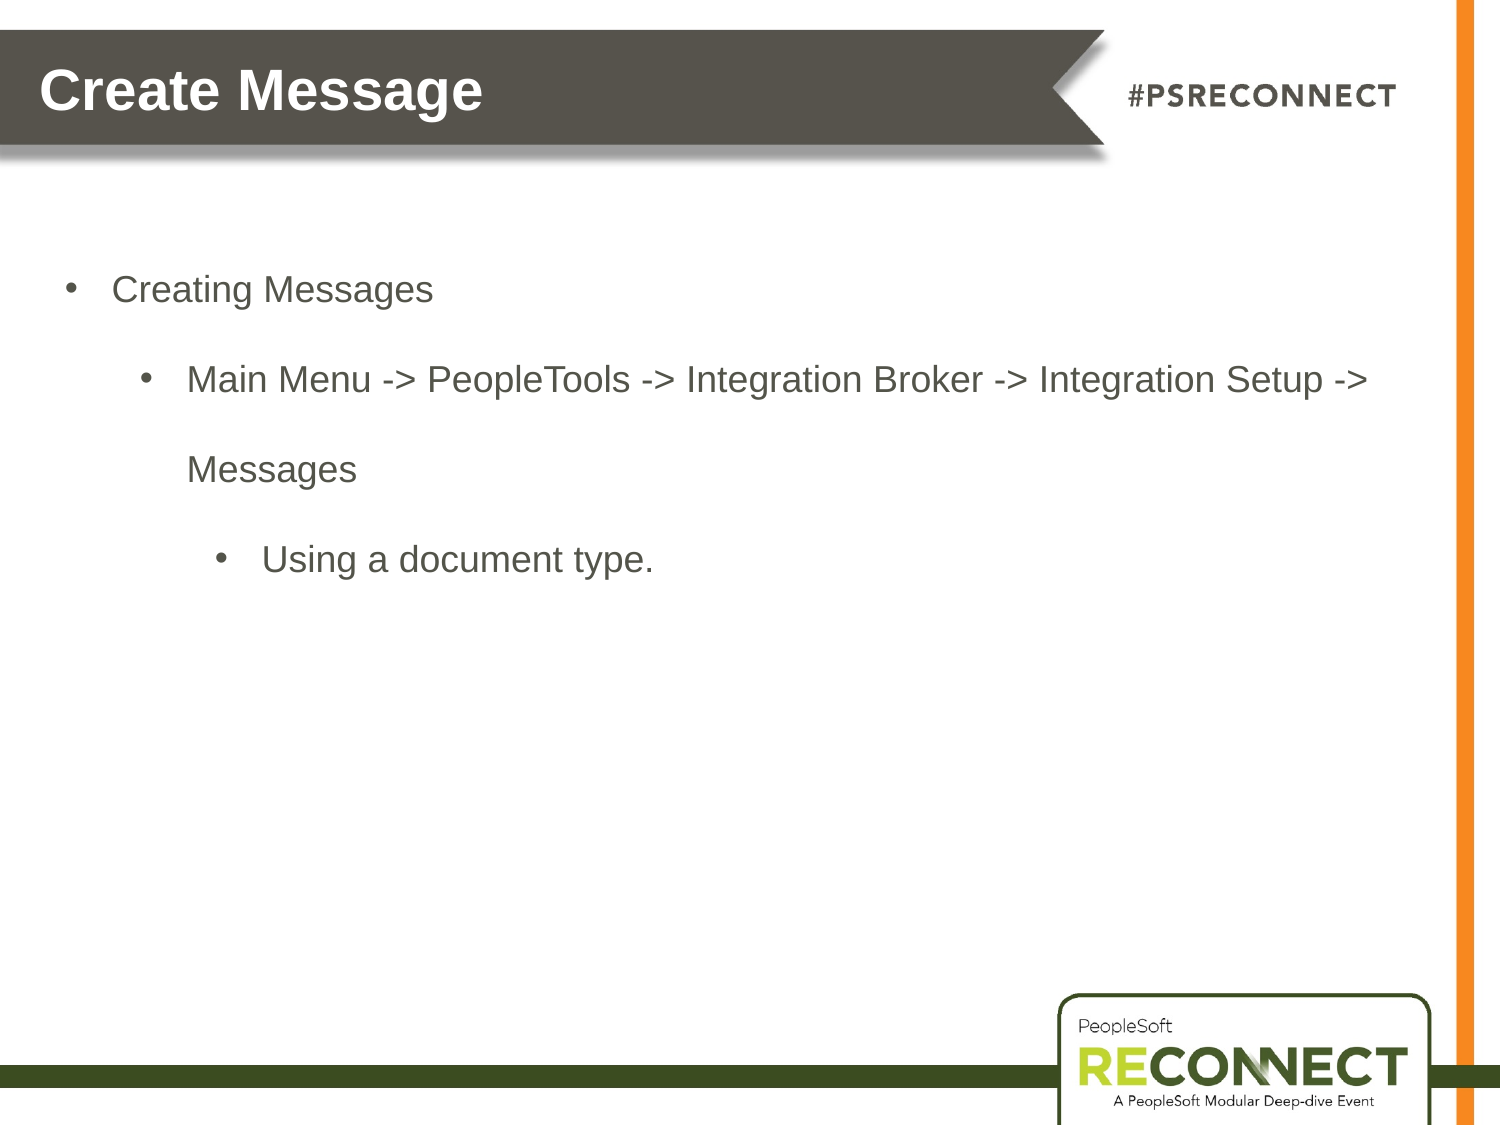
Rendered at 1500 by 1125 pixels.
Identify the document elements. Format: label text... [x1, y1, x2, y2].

text_box Creating Messages Main Menu -> PeopleTools -> Integration Broker -> Integration Setup -> Messages Using a document type. [49, 212, 1400, 678]
picture [0, 0, 1500, 1125]
text_box Create Message [24, 44, 988, 133]
